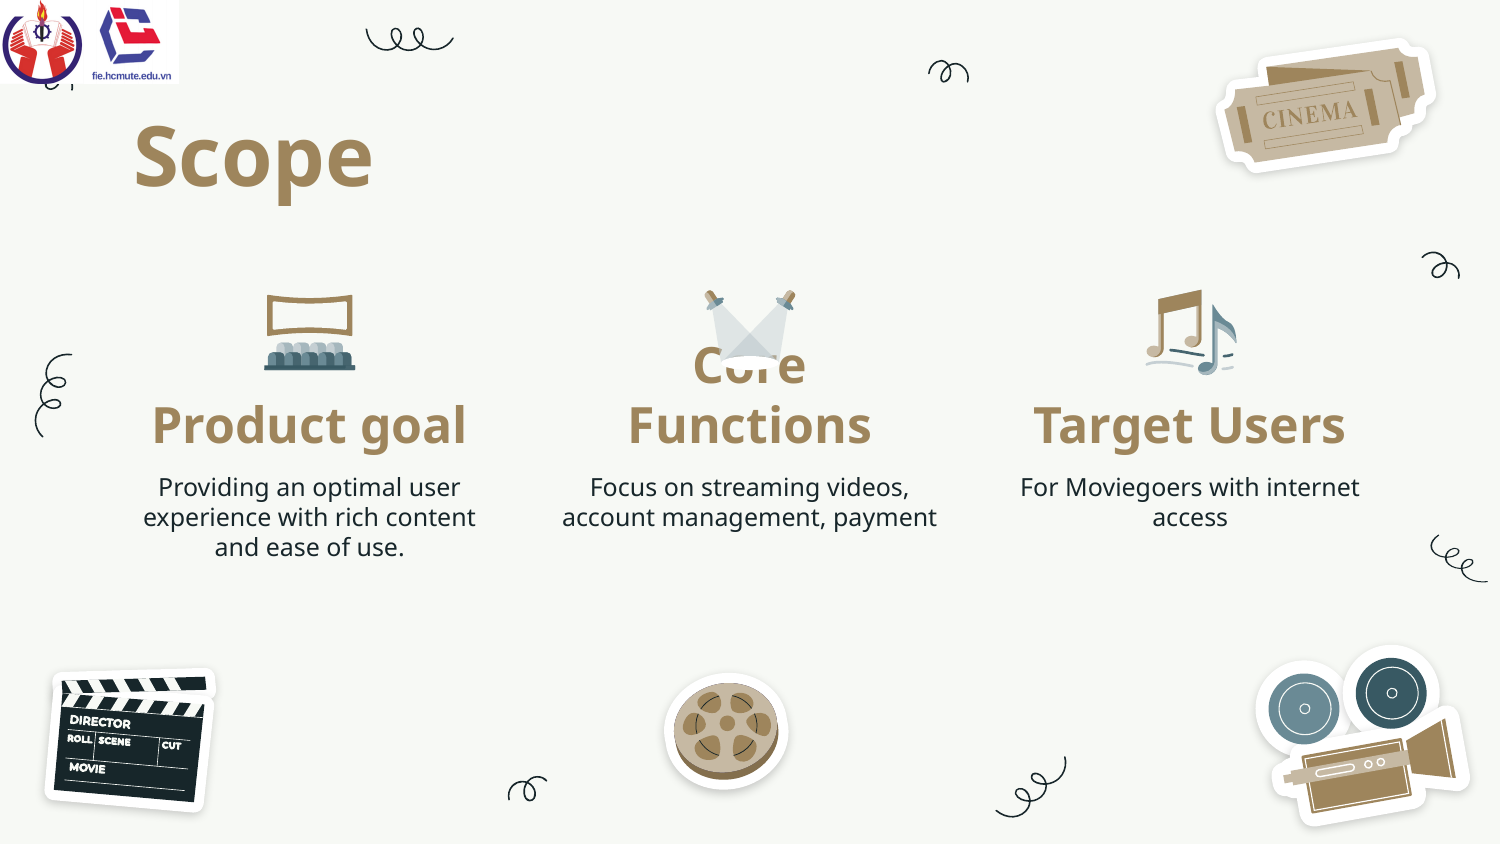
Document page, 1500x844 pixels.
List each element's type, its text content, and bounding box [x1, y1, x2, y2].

subtitle Focus on streaming videos, account management, payment [546, 456, 954, 569]
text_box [703, 290, 797, 371]
subtitle Core Functions [558, 386, 942, 469]
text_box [669, 682, 784, 780]
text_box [45, 654, 216, 815]
subtitle Product goal [118, 386, 502, 456]
subtitle Target Users [998, 386, 1382, 469]
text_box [1265, 660, 1452, 809]
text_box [264, 294, 356, 371]
text_box [84, 0, 180, 84]
subtitle For Moviegoers with internet access [998, 469, 1382, 569]
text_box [1144, 289, 1237, 376]
text_box [0, 0, 84, 84]
title Scope [118, 72, 1215, 167]
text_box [1220, 43, 1431, 168]
subtitle Providing an optimal user experience with rich content and ease of use. [118, 456, 502, 569]
